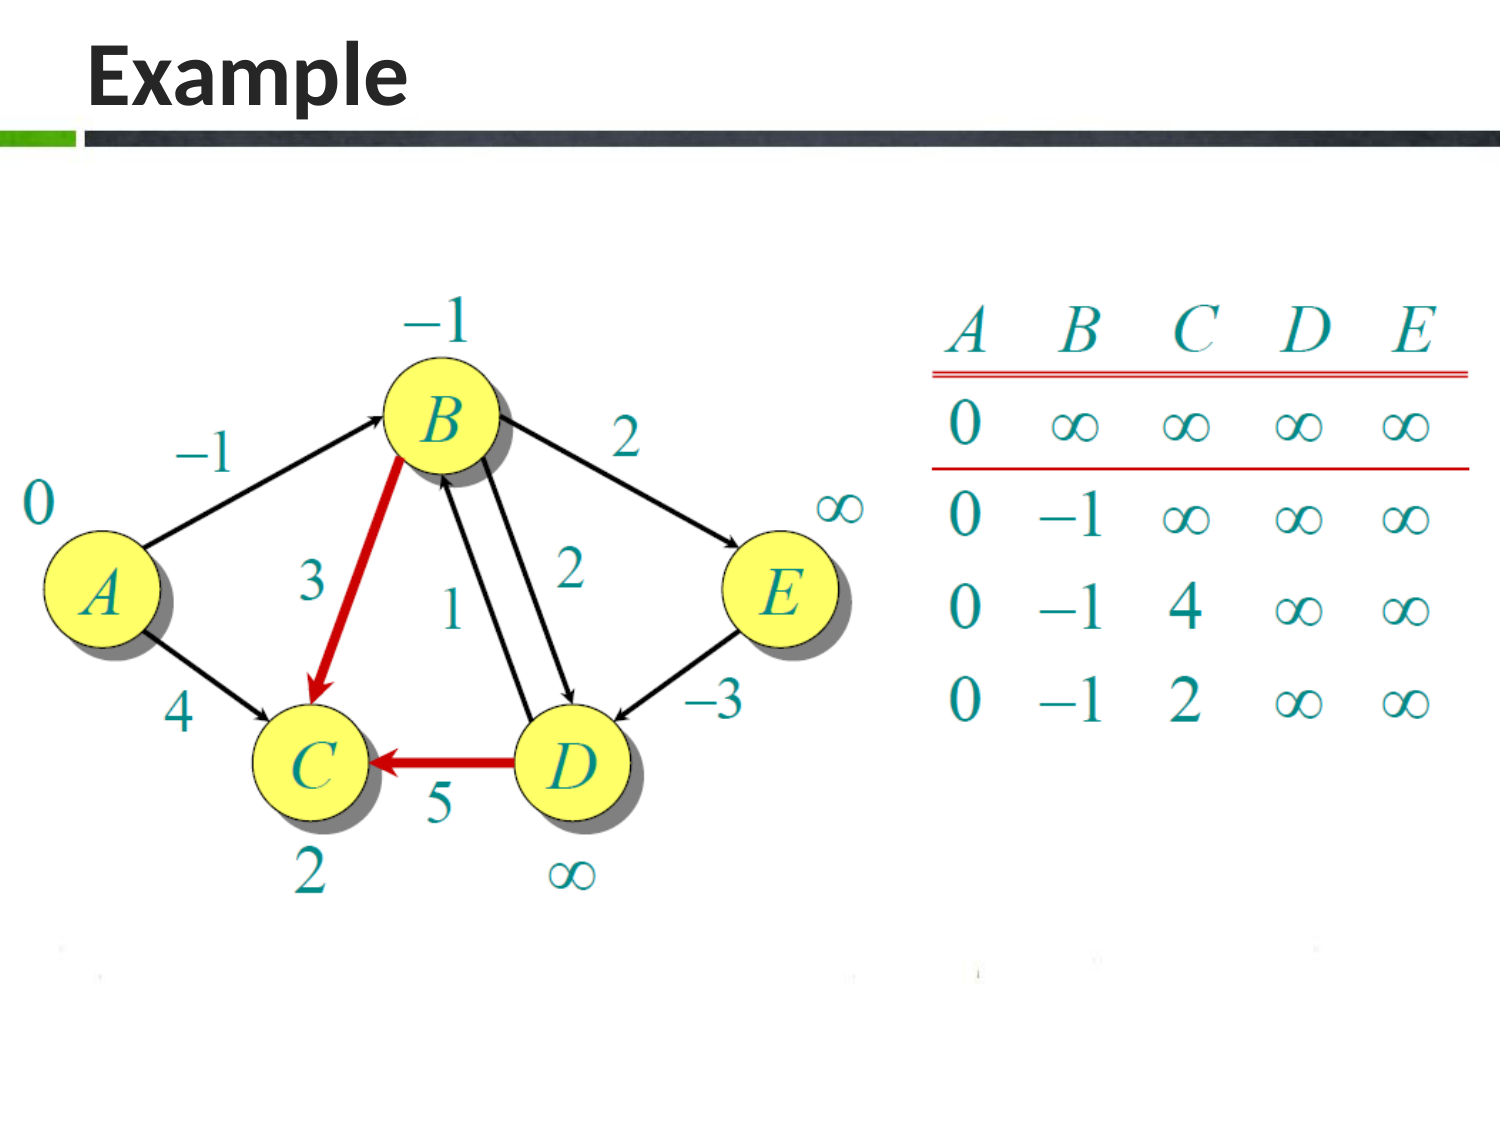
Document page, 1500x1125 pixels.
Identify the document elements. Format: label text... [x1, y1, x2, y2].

picture [0, 0, 1500, 1125]
title Example [71, 12, 1450, 125]
